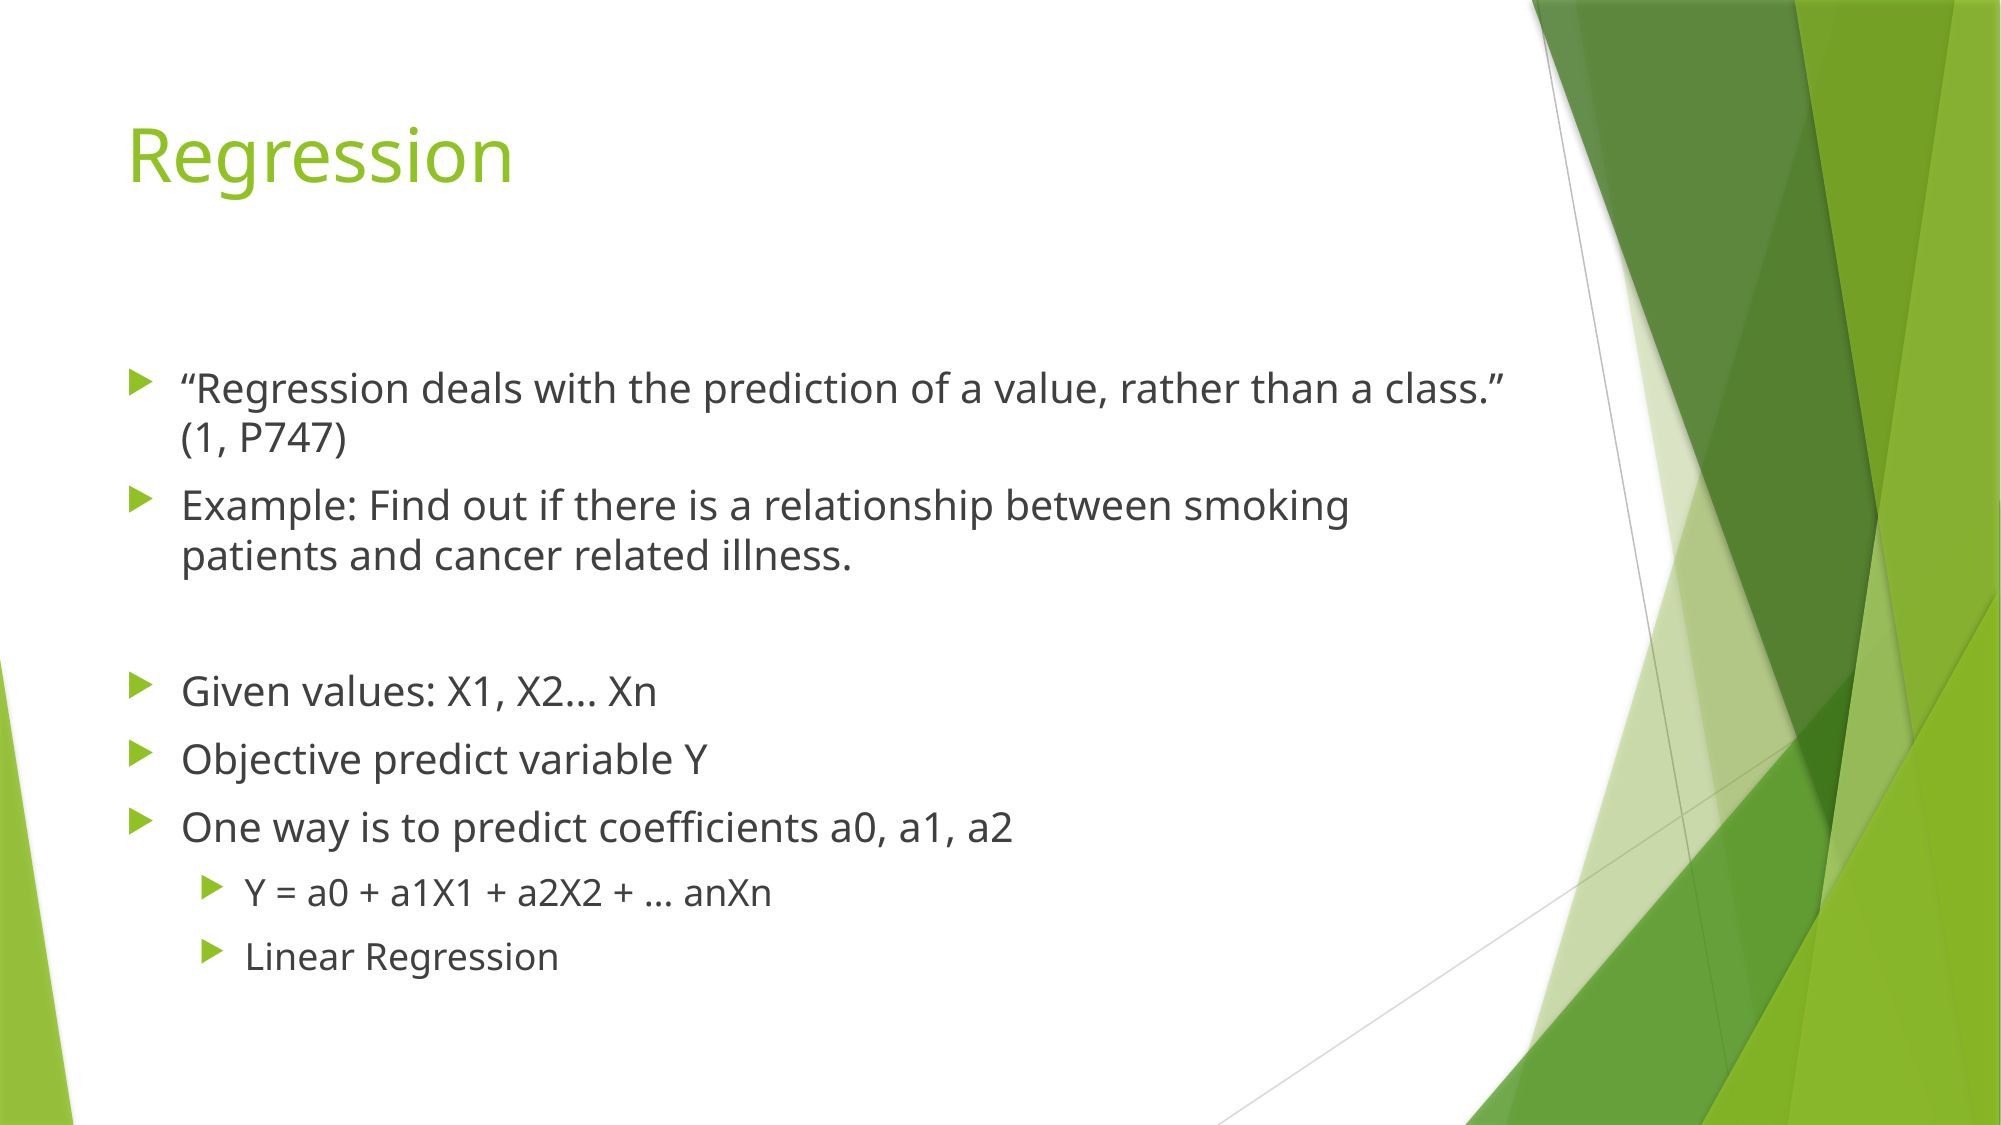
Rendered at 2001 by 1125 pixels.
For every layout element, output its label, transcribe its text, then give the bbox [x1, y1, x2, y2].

list “Regression deals with the prediction of a value, rather than a class.” (1, P747) Example: Find out if there is a relationship between smoking patients and cancer related illness. Given values: X1, X2... Xn Objective predict variable Y One way is to predict coefficients a0, a1, a2 Y = a0 + a1X1 + a2X2 + … anXn Linear Regression [111, 354, 1522, 992]
title Regression [111, 99, 1522, 317]
